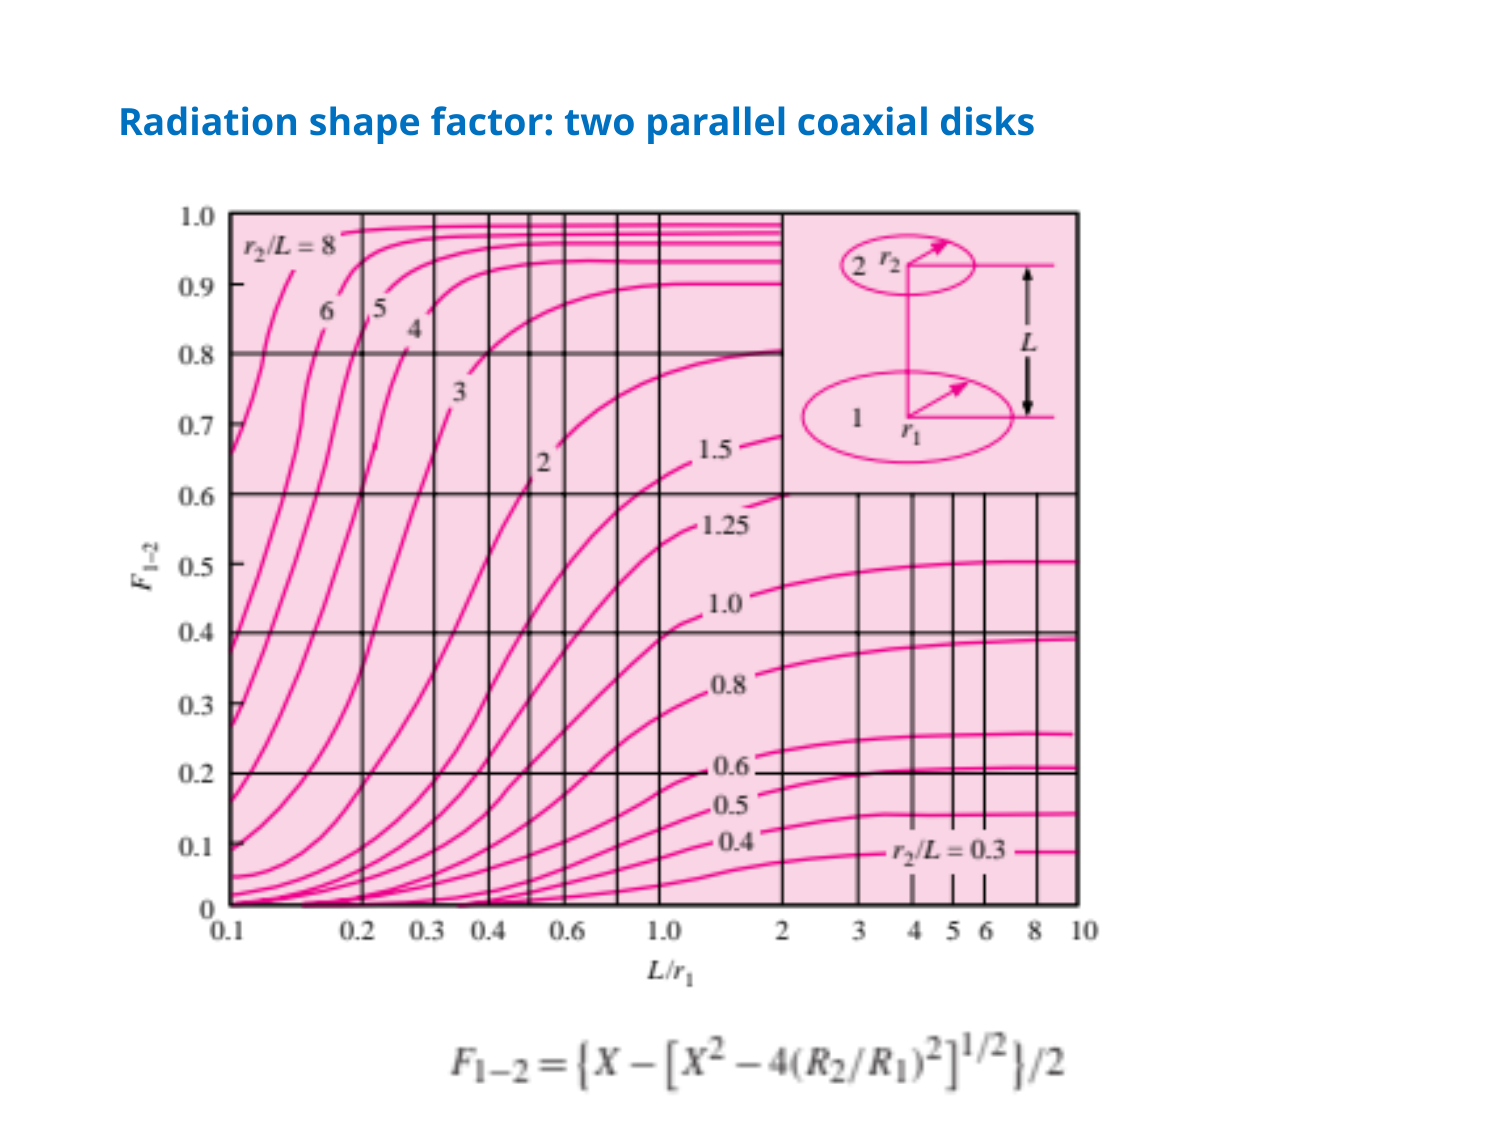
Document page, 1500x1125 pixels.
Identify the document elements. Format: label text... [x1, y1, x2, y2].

picture [424, 1022, 1076, 1108]
picture [103, 186, 1118, 993]
title Radiation shape factor: two parallel coaxial disks [103, 59, 1397, 188]
